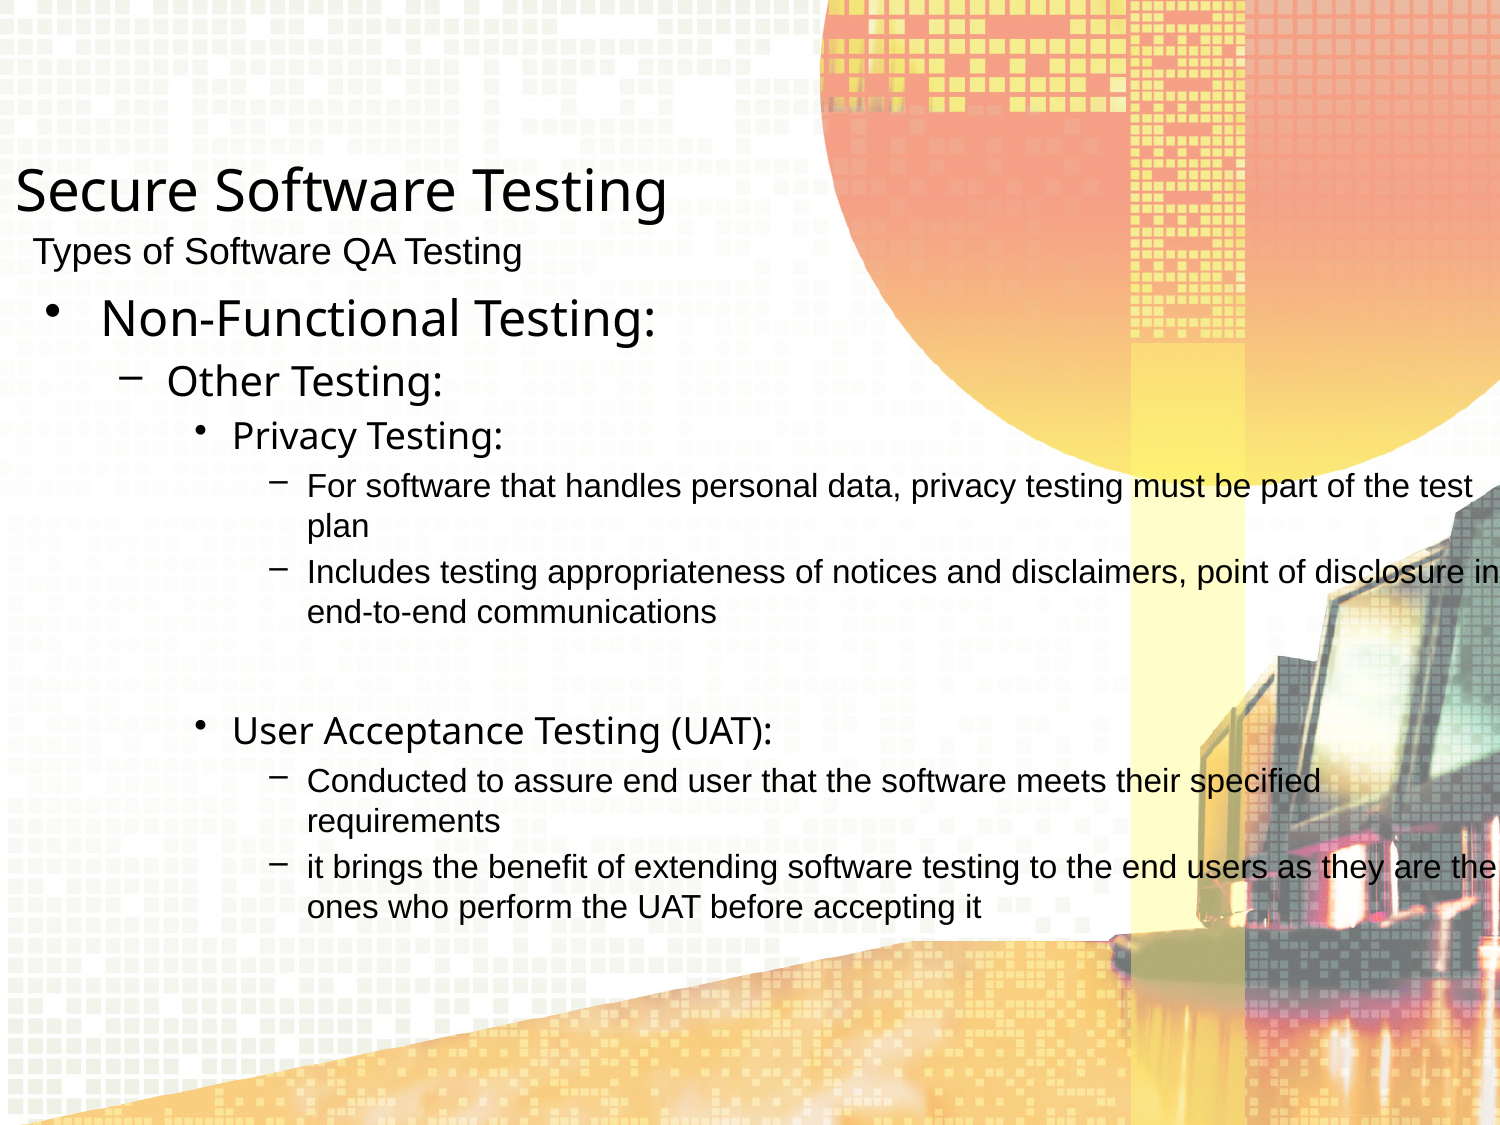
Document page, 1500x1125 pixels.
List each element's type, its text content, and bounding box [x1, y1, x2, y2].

text_box Secure Software Testing [0, 113, 1038, 264]
list Non-Functional Testing: Other Testing: Privacy Testing: For software that handles personal data, privacy testing must be part of the test plan Includes testing appropriateness of notices and disclaimers, point of disclosure in end-to-end communications User Acceptance Testing (UAT): Conducted to assure end user that the software meets their specified requirements it brings the benefit of extending software testing to the end users as they are the ones who perform the UAT before accepting it [29, 278, 1500, 1125]
text_box Types of Software QA Testing [17, 219, 951, 280]
